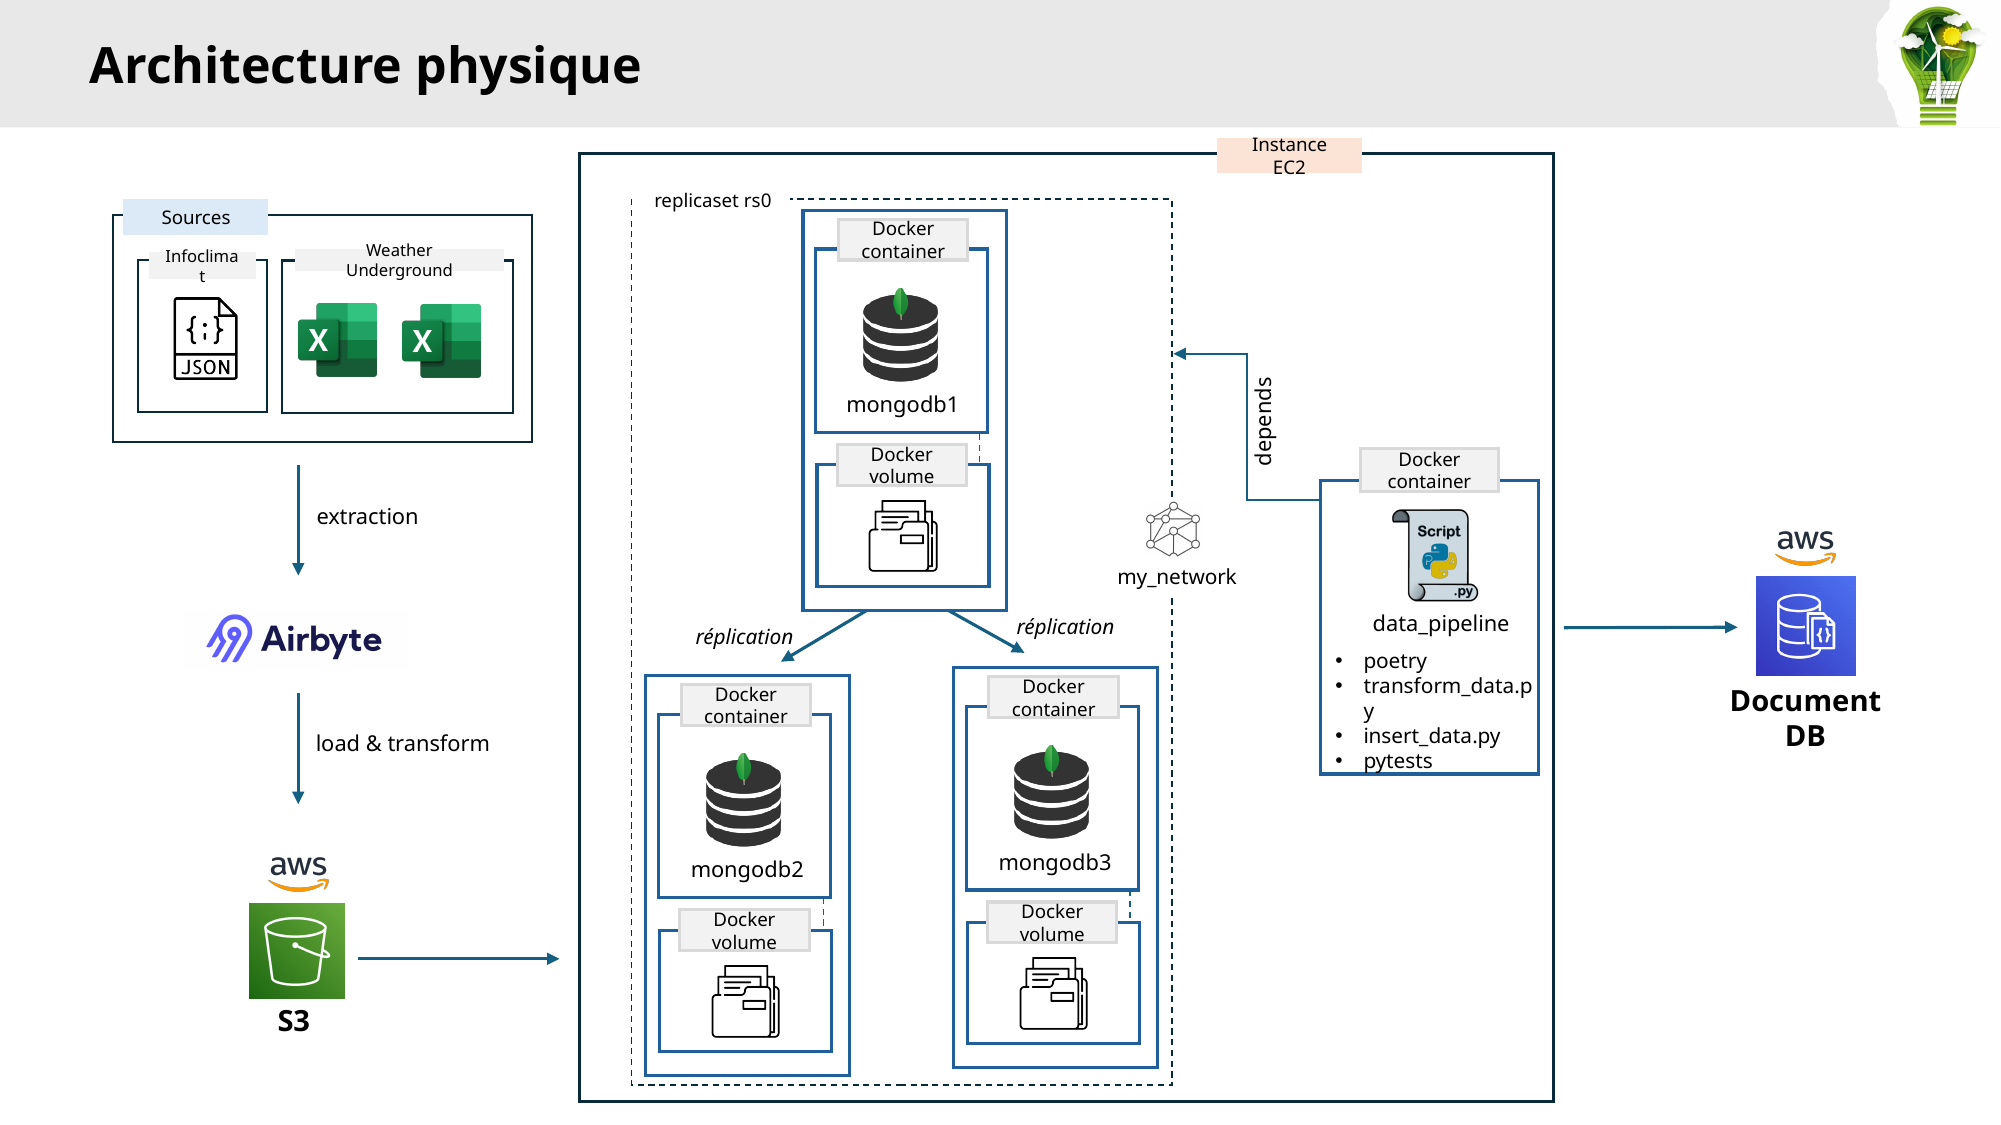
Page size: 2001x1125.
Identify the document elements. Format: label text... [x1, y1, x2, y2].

text_box DocumentDB [1713, 674, 1898, 760]
text_box extraction [301, 495, 434, 537]
text_box [136, 259, 268, 414]
text_box Weather Underground [295, 249, 504, 271]
picture [401, 304, 482, 379]
picture [297, 303, 378, 378]
text_box Sources [123, 199, 268, 235]
picture [267, 856, 329, 892]
picture [164, 297, 247, 380]
text_box Architecture physique [0, 0, 2000, 129]
picture [1875, 0, 2000, 128]
picture [249, 903, 346, 999]
text_box Infoclimat [149, 252, 256, 279]
picture [1774, 530, 1837, 566]
text_box load & transform [301, 722, 506, 764]
text_box [281, 259, 515, 414]
text_box S3 [213, 995, 375, 1045]
text_box [111, 214, 533, 444]
picture [183, 609, 409, 670]
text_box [578, 138, 1555, 1102]
picture [1755, 576, 1856, 677]
